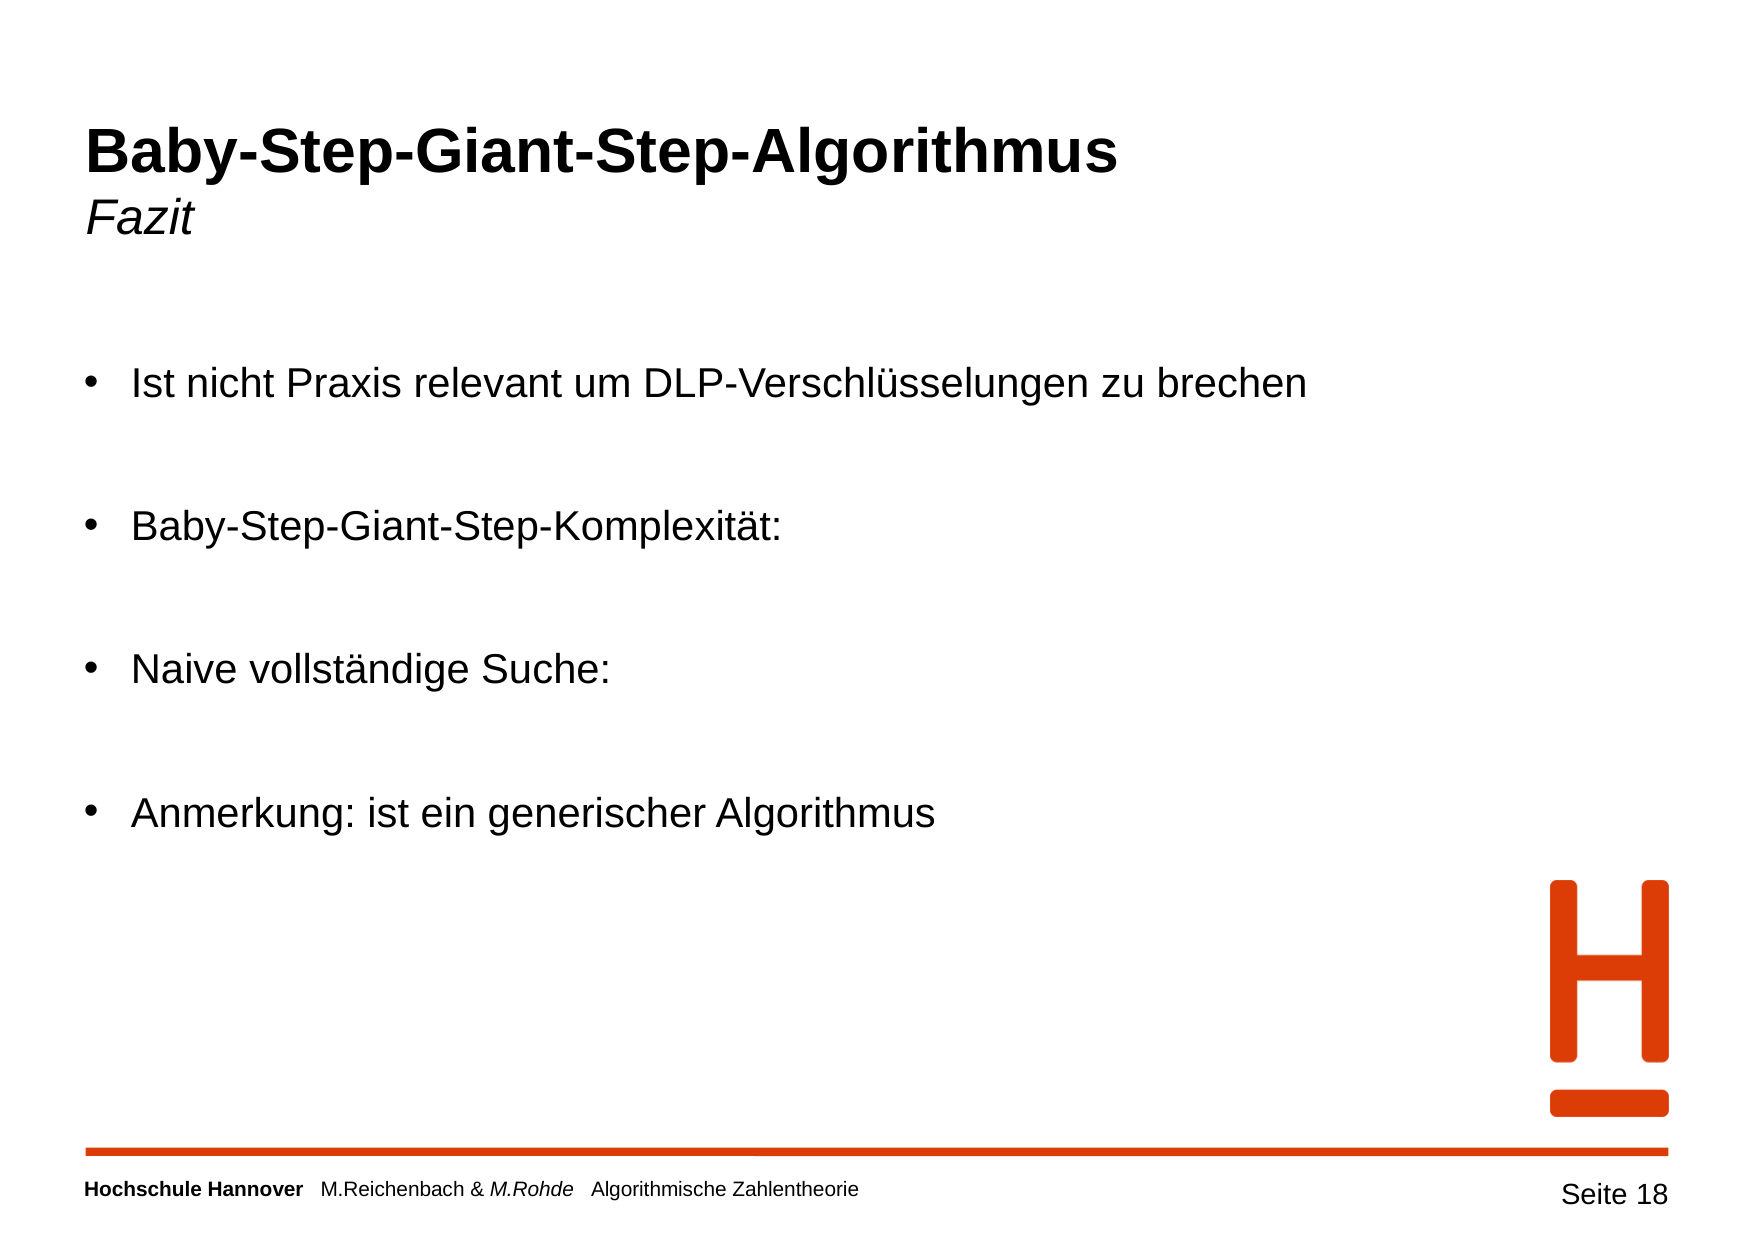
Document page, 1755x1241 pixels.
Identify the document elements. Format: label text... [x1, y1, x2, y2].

picture [1550, 880, 1669, 1117]
slide_number Seite 18 [1467, 1175, 1669, 1213]
title Baby-Step-Giant-Step-Algorithmus Fazit [85, 110, 1669, 266]
